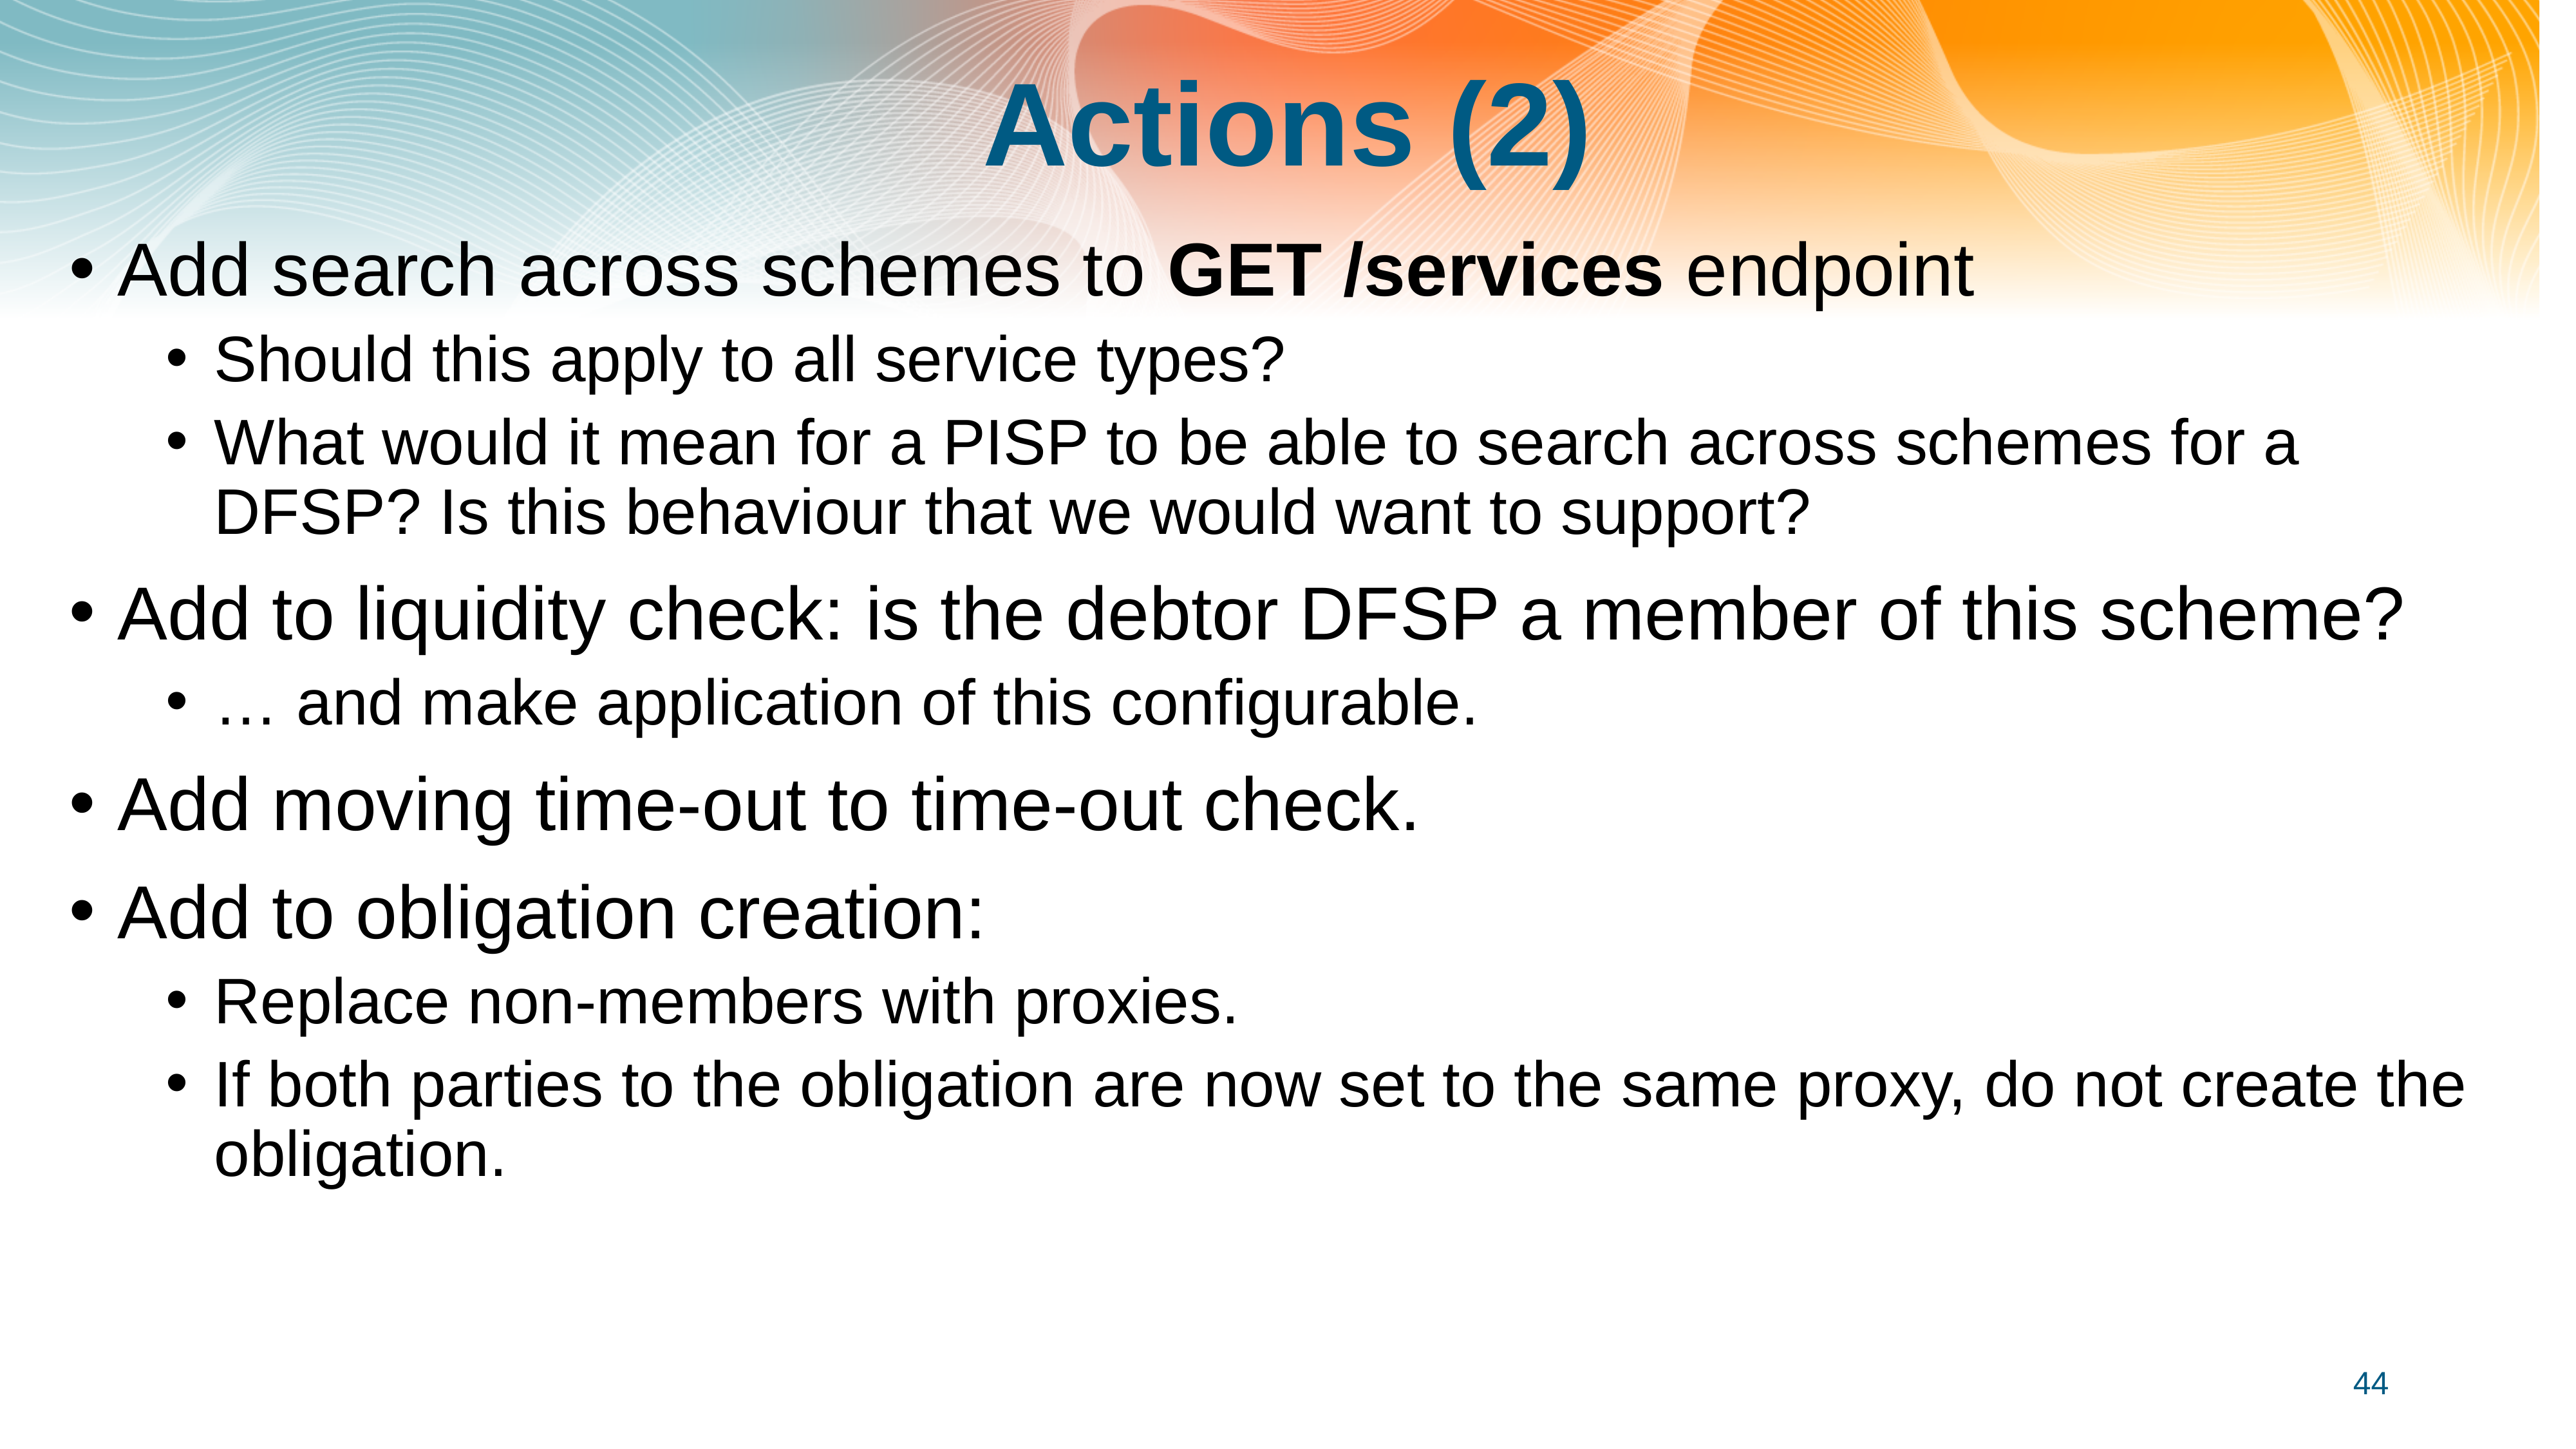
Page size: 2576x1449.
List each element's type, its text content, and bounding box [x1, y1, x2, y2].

title Actions (2) [60, 48, 2516, 207]
slide_number 44 [1819, 1343, 2399, 1421]
list Add search across schemes to GET /services endpoint Should this apply to all service types? What would it mean for a PISP to be able to search across schemes for a DFSP? Is this behaviour that we would want to support? Add to liquidity check: is the debtor DFSP a member of this scheme? … and make application of this configurable. Add moving time-out to time-out check. Add to obligation creation: Replace non-members with proxies. If both parties to the obligation are now set to the same proxy, do not create the obligation. [60, 226, 2516, 1305]
picture [0, 0, 2540, 1417]
